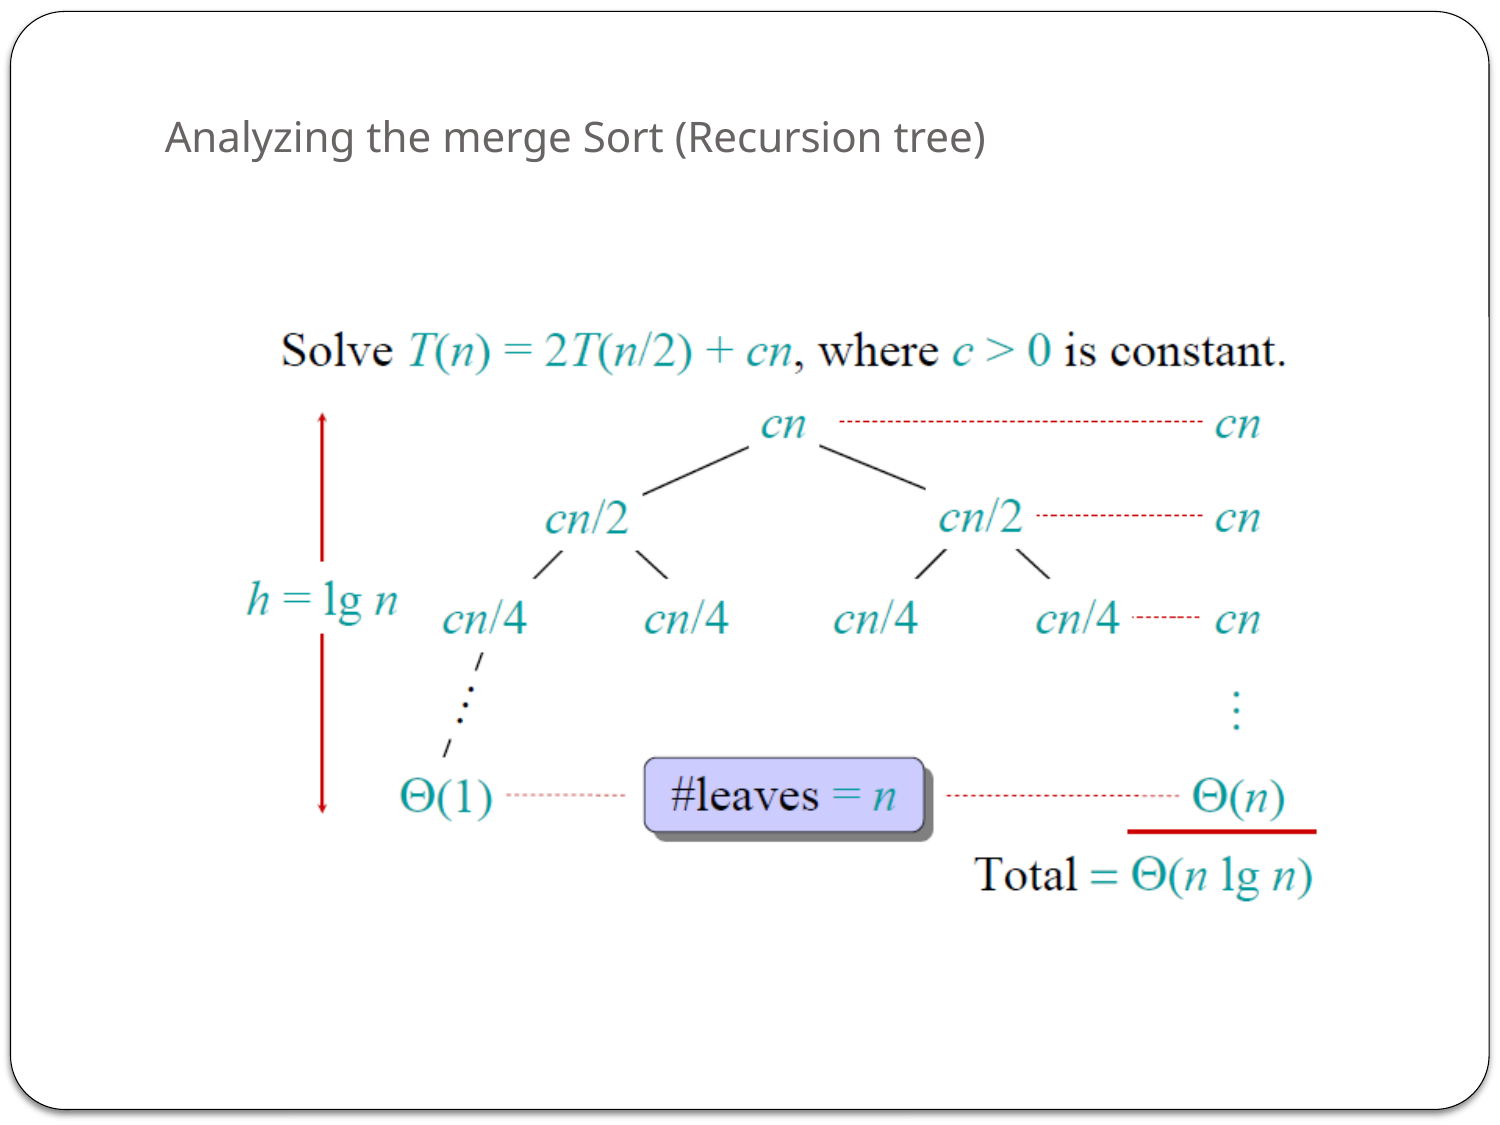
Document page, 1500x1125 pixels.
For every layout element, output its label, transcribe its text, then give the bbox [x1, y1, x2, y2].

title Analyzing the merge Sort (Recursion tree) [150, 45, 1425, 233]
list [244, 313, 1331, 912]
